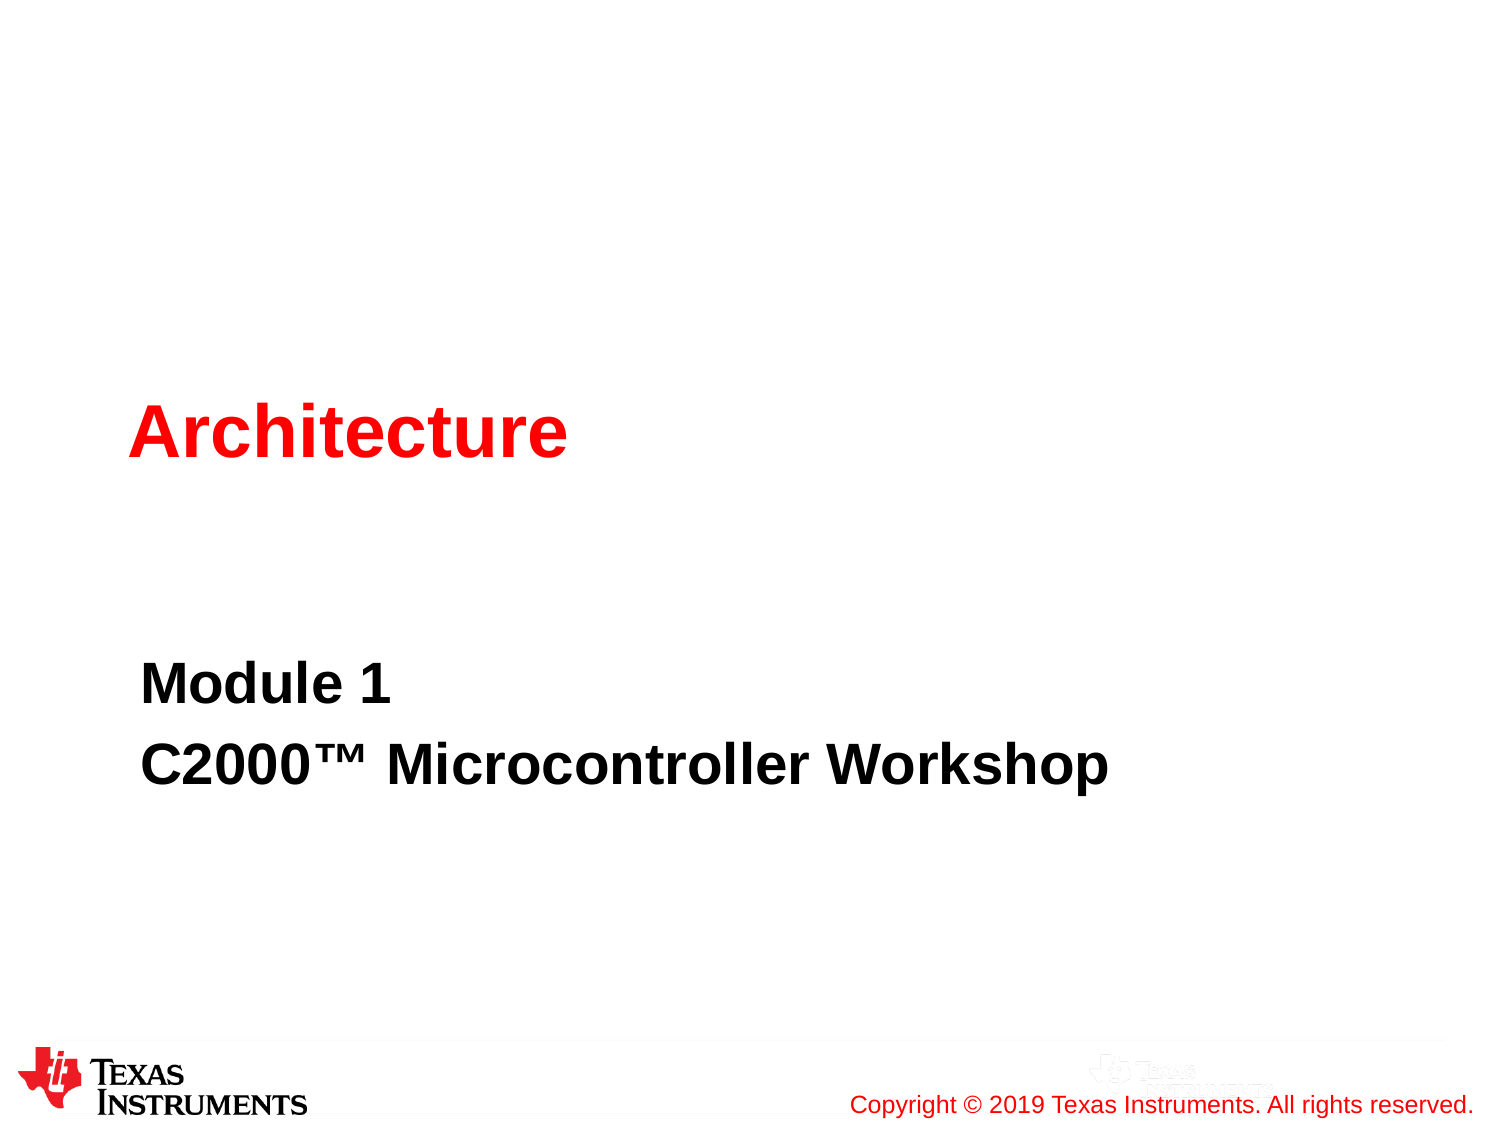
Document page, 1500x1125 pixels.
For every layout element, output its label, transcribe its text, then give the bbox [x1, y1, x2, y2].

picture [18, 1037, 1447, 1117]
title Architecture [112, 375, 1388, 563]
subtitle Module 1 C2000™ Microcontroller Workshop [125, 637, 1375, 813]
text_box Copyright © 2019 Texas Instruments. All rights reserved. [833, 1077, 1499, 1125]
